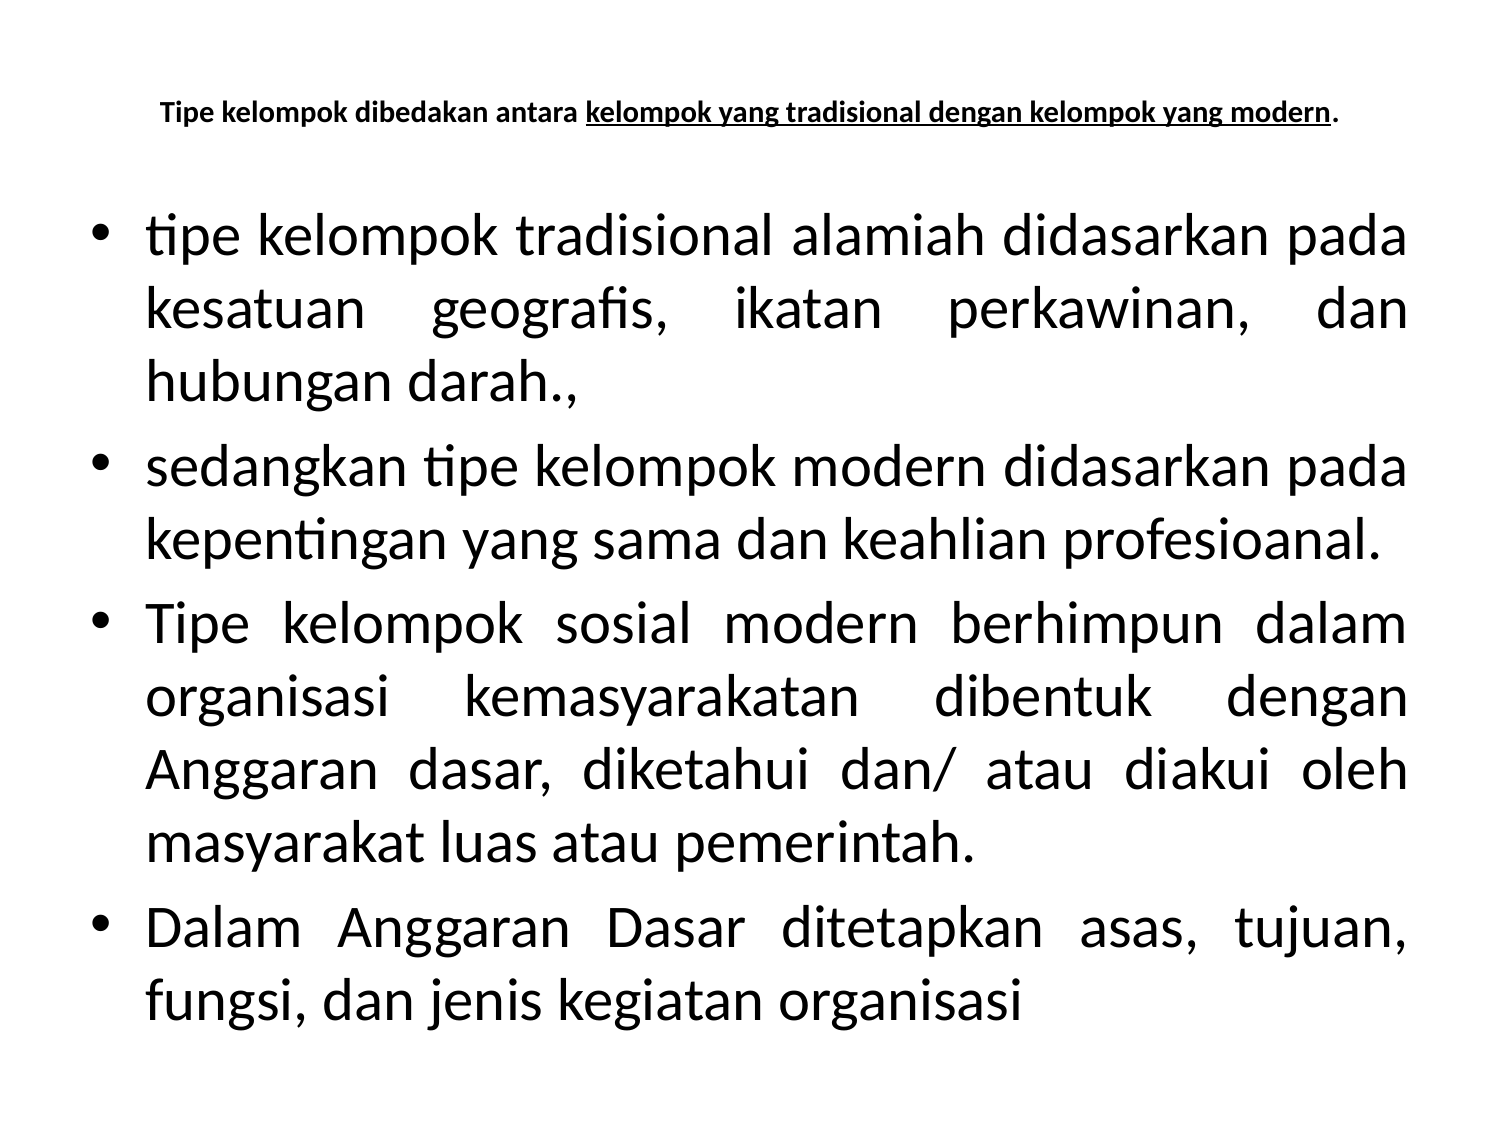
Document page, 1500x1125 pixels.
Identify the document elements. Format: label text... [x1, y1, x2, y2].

title Tipe kelompok dibedakan antara kelompok yang tradisional dengan kelompok yang modern. [75, 45, 1425, 175]
list tipe kelompok tradisional alamiah didasarkan pada kesatuan geografis, ikatan perkawinan, dan hubungan darah., sedangkan tipe kelompok modern didasarkan pada kepentingan yang sama dan keahlian profesioanal. Tipe kelompok sosial modern berhimpun dalam organisasi kemasyarakatan dibentuk dengan Anggaran dasar, diketahui dan/ atau diakui oleh masyarakat luas atau pemerintah. Dalam Anggaran Dasar ditetapkan asas, tujuan, fungsi, dan jenis kegiatan organisasi [75, 187, 1425, 1075]
